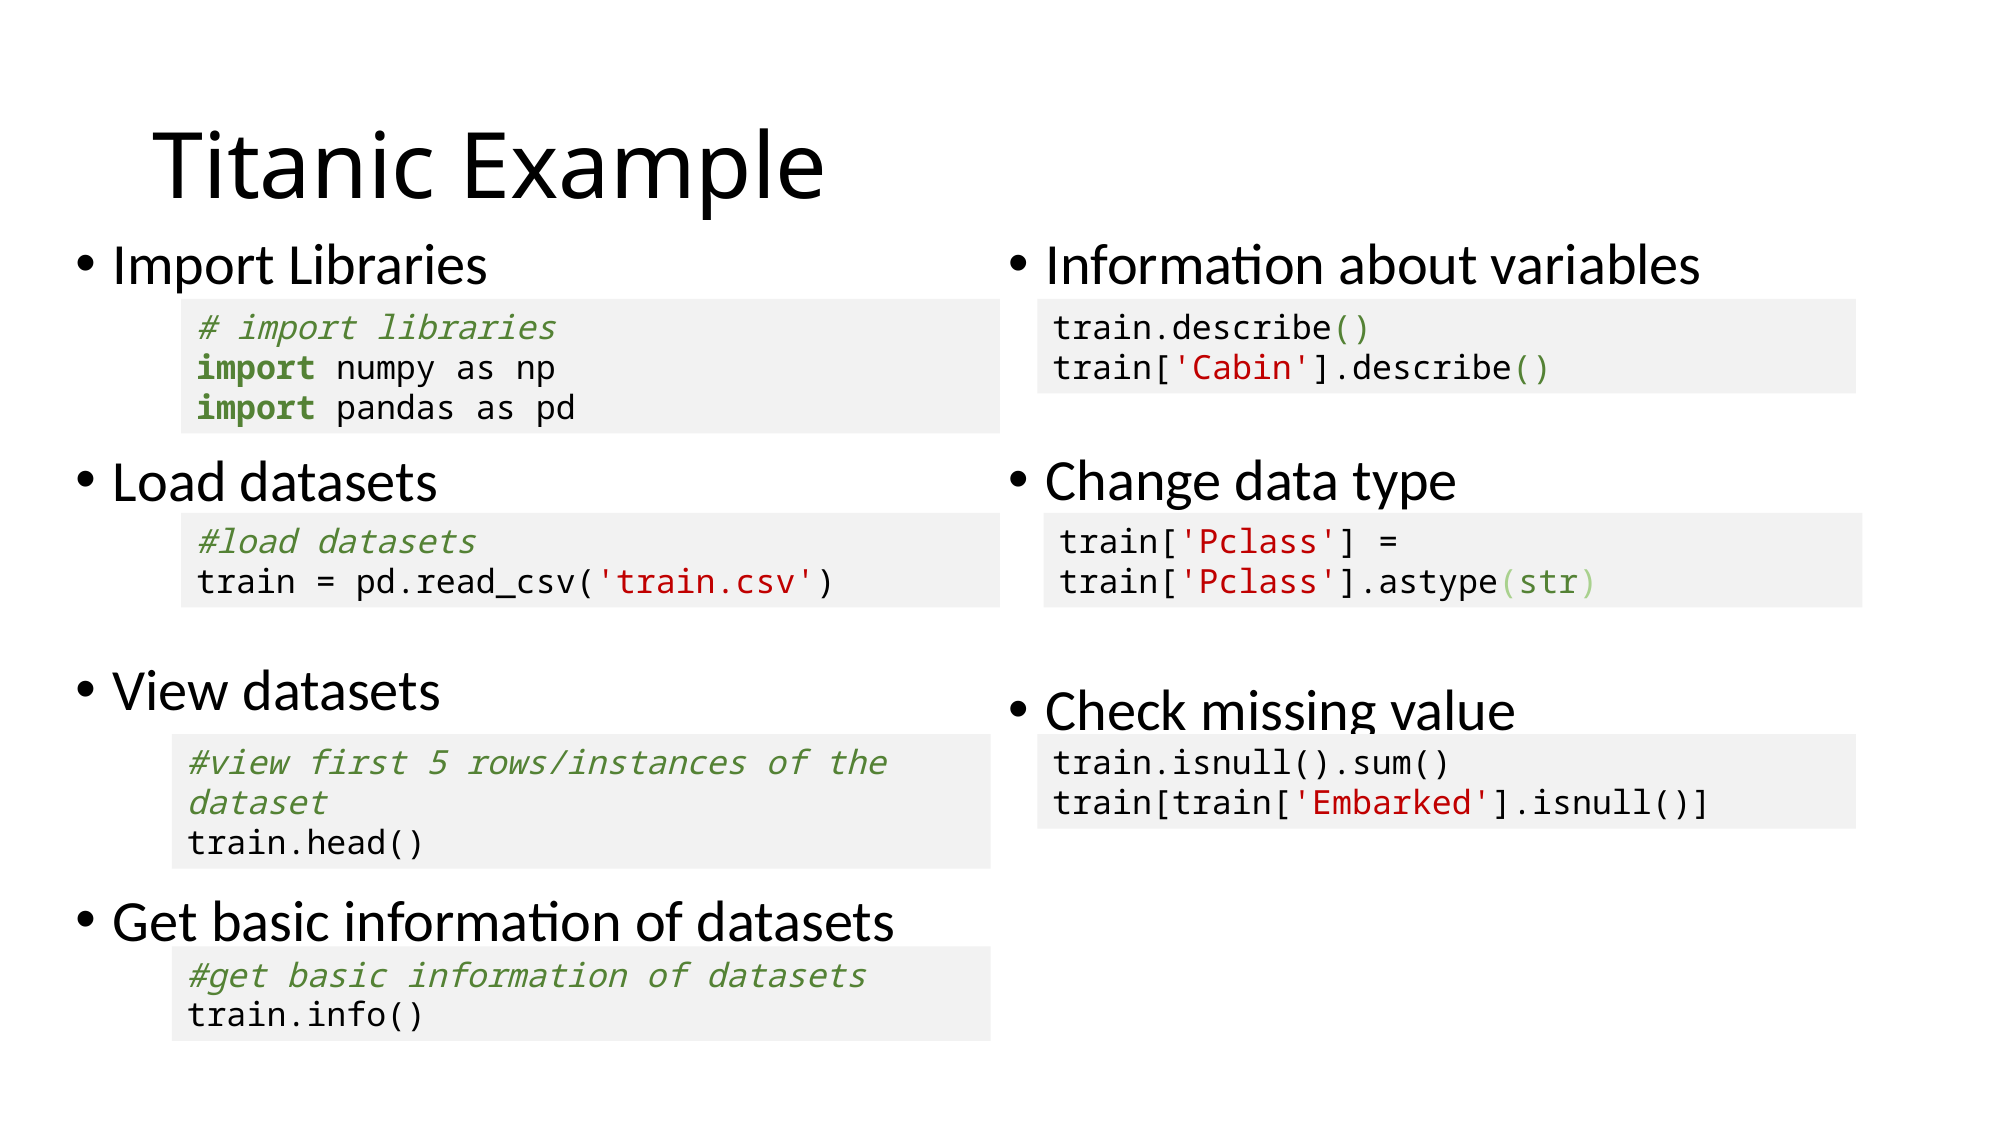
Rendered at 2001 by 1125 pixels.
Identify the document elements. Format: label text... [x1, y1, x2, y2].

text_box # import libraries import numpy as np import pandas as pd [181, 298, 993, 434]
title Titanic Example [137, 59, 1863, 226]
text_box #get basic information of datasets train.info() [171, 946, 991, 1041]
text_box train['Pclass'] = train['Pclass'].astype(str) [1043, 512, 1863, 608]
text_box train.describe() train['Cabin'].describe() [1037, 298, 1856, 394]
text_box Information about variables Change data type Check missing value [993, 226, 1959, 941]
text_box #load datasets train = pd.read_csv('train.csv') [181, 512, 993, 608]
text_box #view first 5 rows/instances of the dataset train.head() [171, 734, 991, 869]
text_box train.isnull().sum() train[train['Embarked'].isnull()] [1037, 734, 1856, 829]
list Import Libraries Load datasets View datasets Get basic information of datasets [60, 226, 1026, 989]
